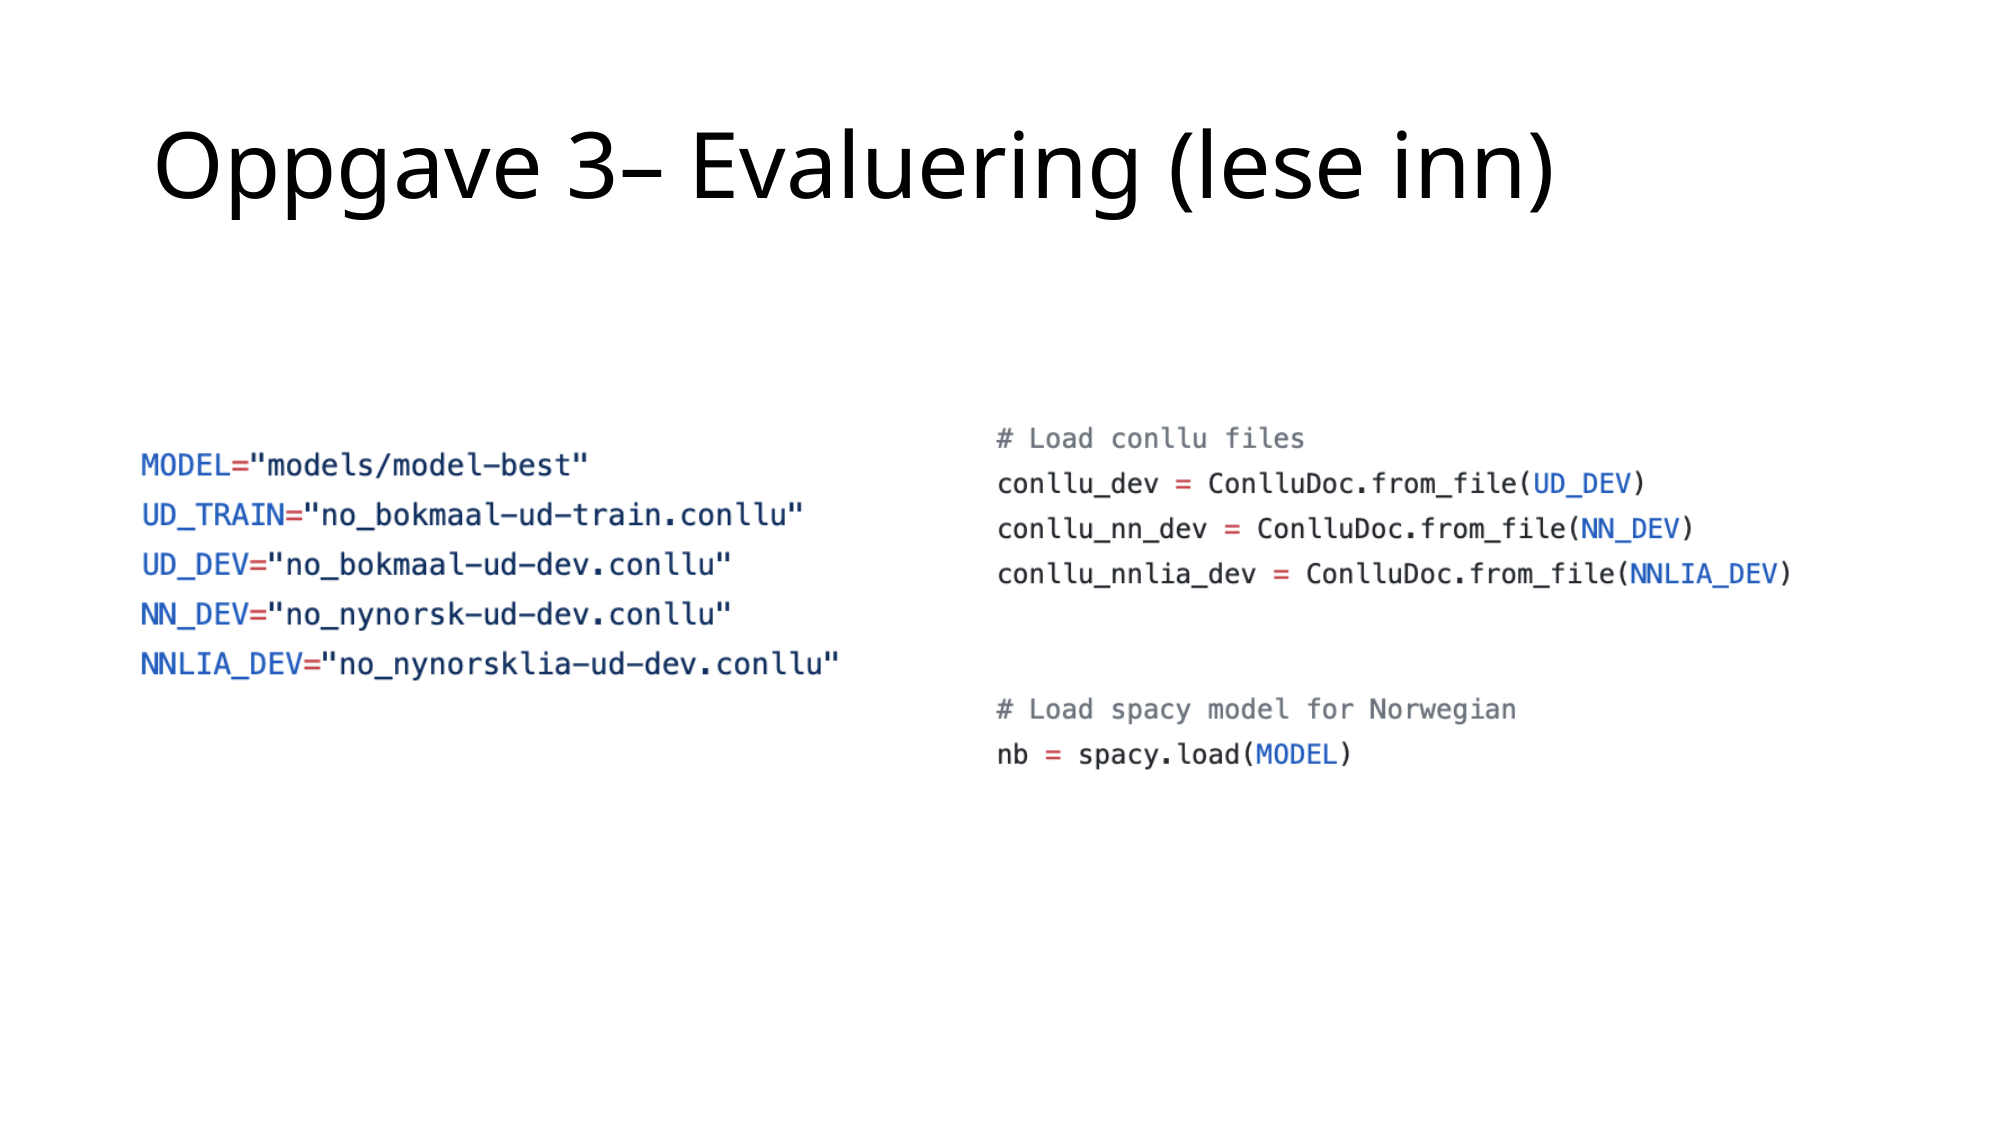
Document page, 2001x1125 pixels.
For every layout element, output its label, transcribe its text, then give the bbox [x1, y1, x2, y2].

picture [955, 378, 1908, 827]
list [121, 411, 930, 739]
title Oppgave 3– Evaluering (lese inn) [137, 59, 1863, 278]
